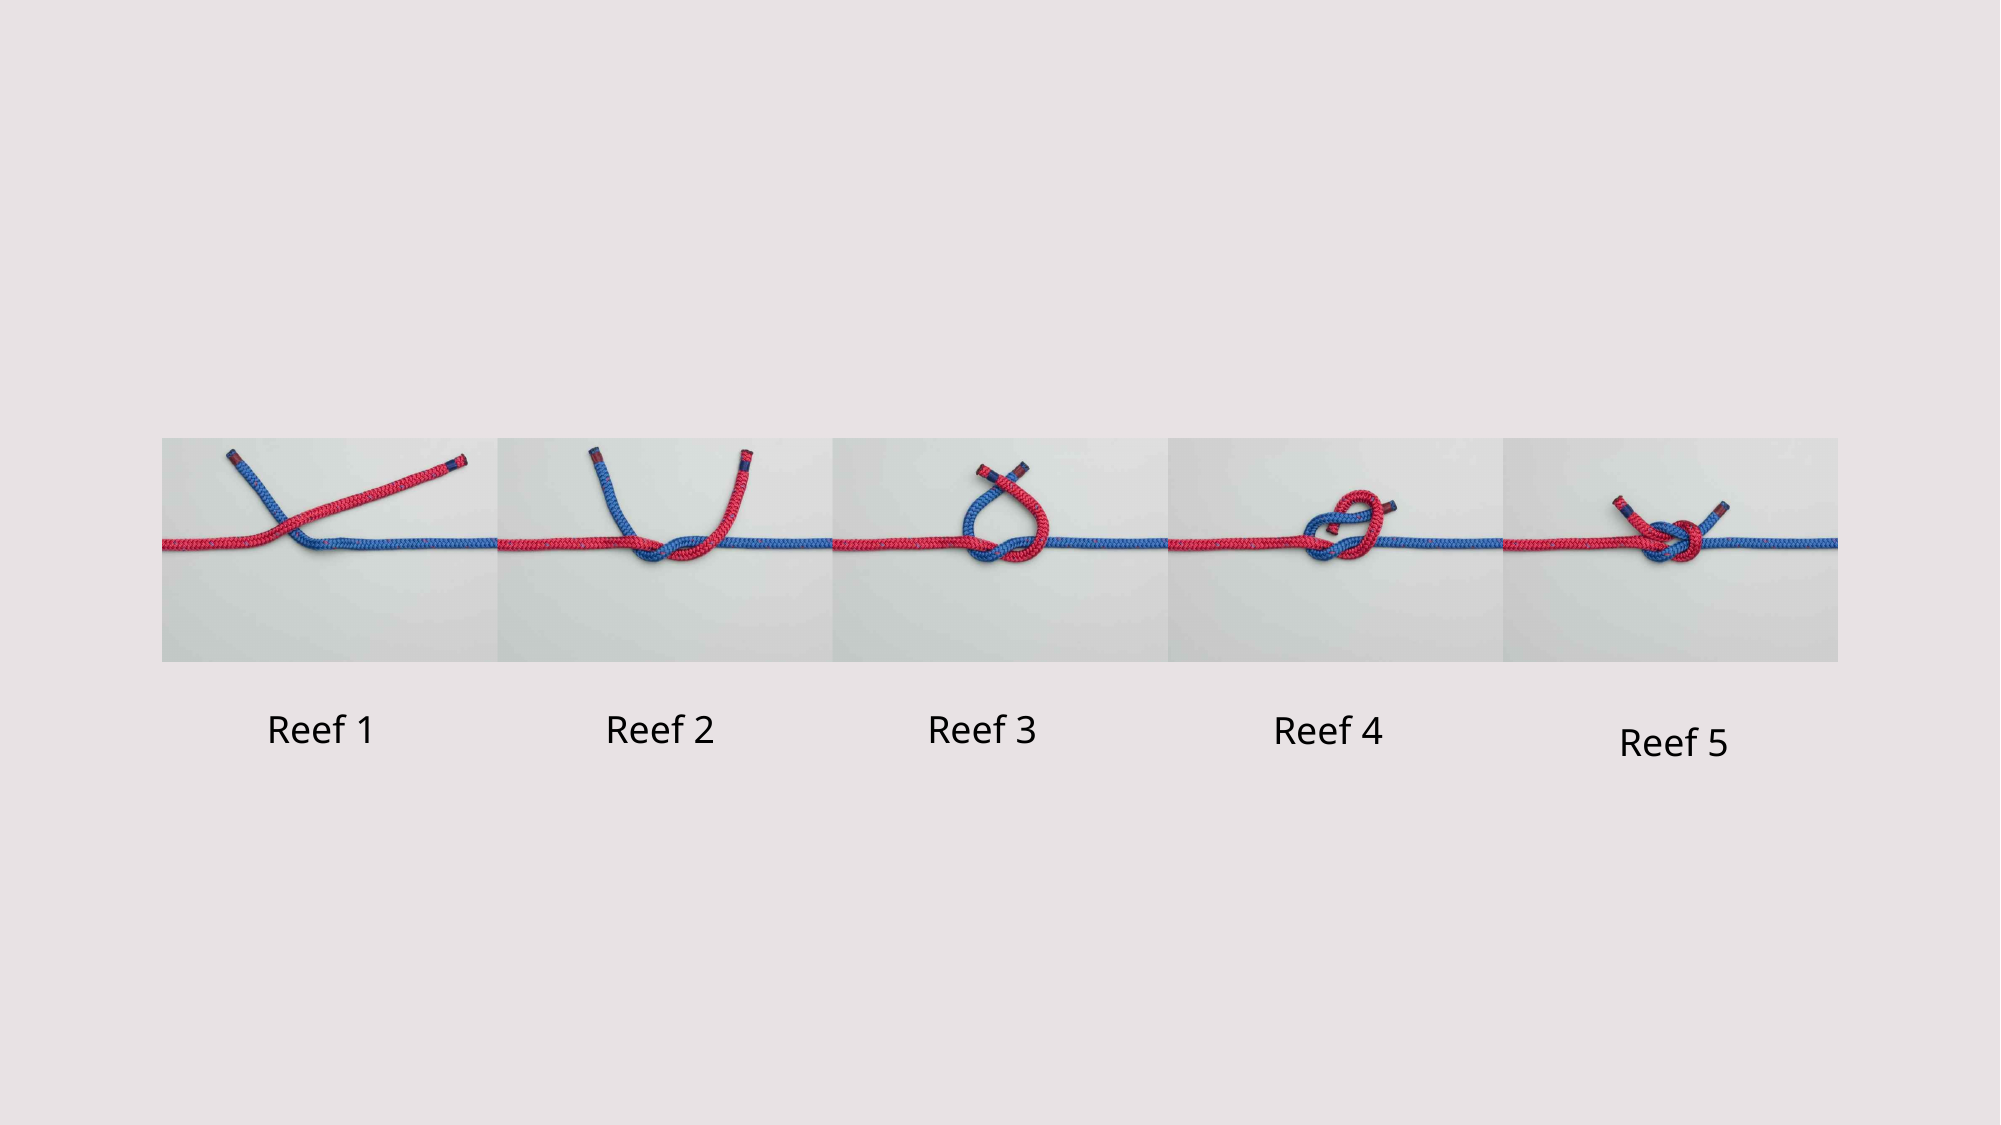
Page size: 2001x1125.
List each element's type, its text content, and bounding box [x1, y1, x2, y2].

text_box Reef 2 [590, 698, 766, 759]
text_box Reef 4 [1258, 699, 1434, 760]
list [161, 437, 1838, 662]
text_box Reef 3 [912, 698, 1088, 759]
text_box Reef 5 [1604, 711, 1780, 772]
text_box Reef 1 [252, 698, 428, 759]
